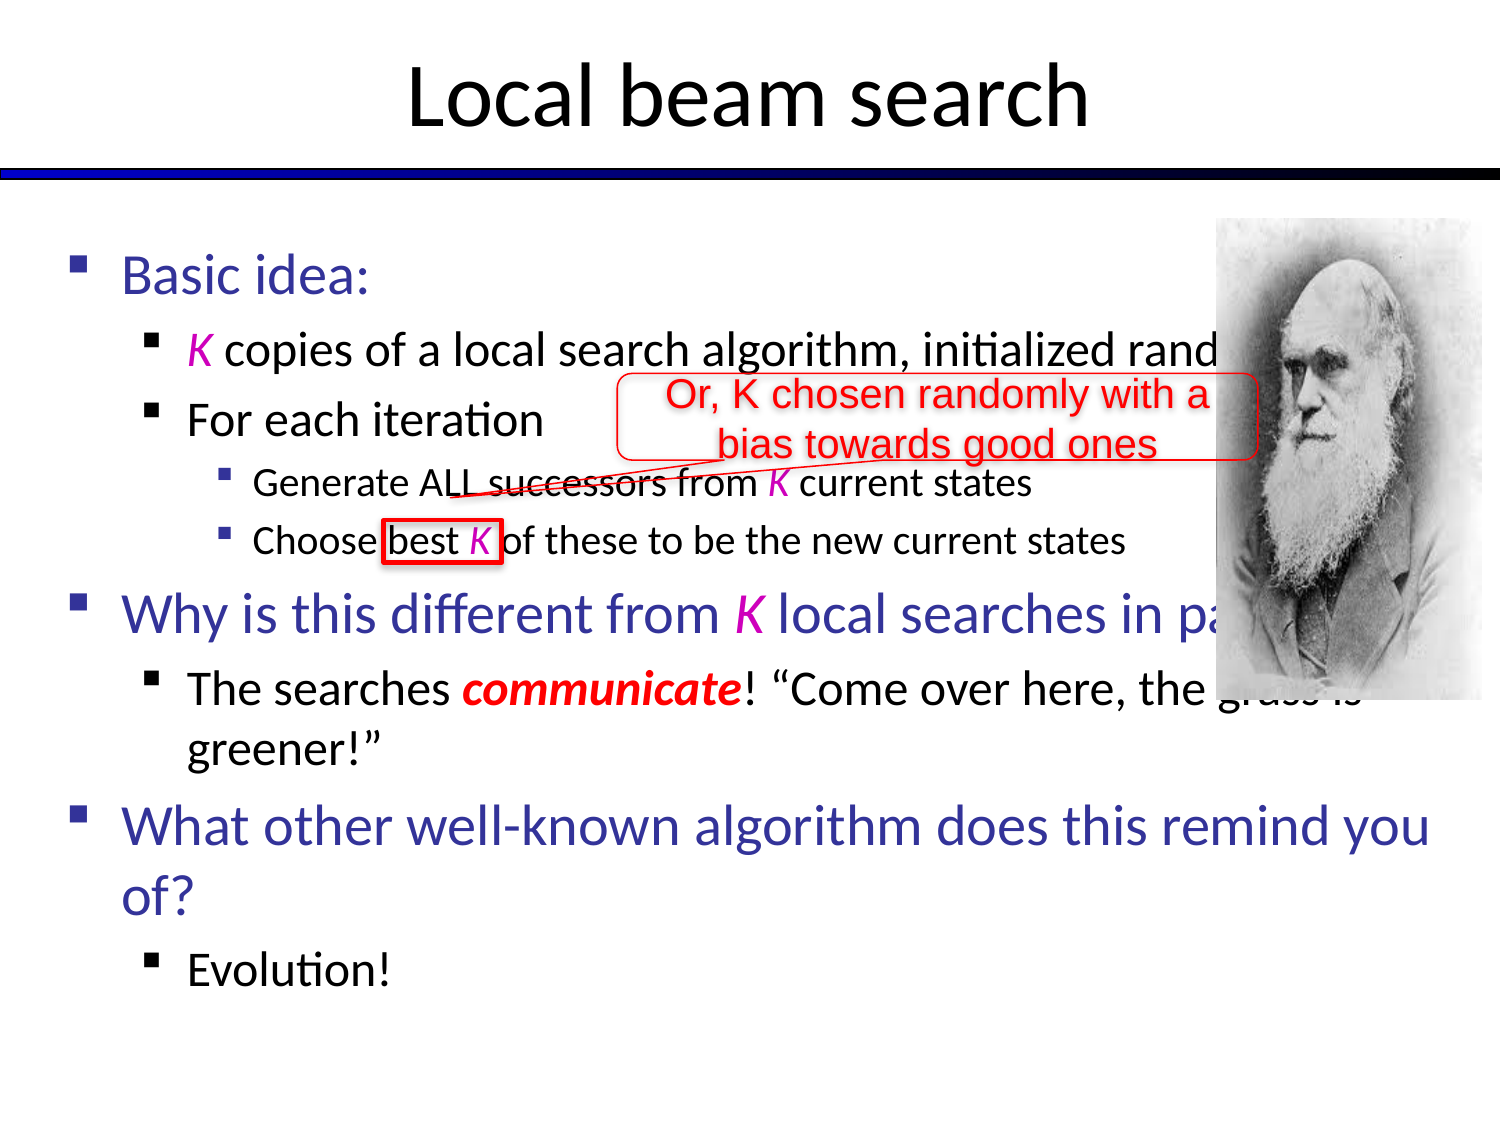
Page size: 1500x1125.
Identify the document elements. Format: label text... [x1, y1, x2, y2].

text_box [383, 373, 1259, 563]
list Basic idea: K copies of a local search algorithm, initialized randomly For each iteration Generate ALL successors from K current states Choose best K of these to be the new current states Why is this different from K local searches in parallel? The searches communicate! “Come over here, the grass is greener!” What other well-known algorithm does this remind you of? Evolution! [49, 228, 1451, 1006]
picture [1216, 218, 1482, 701]
title Local beam search [0, 0, 1500, 184]
